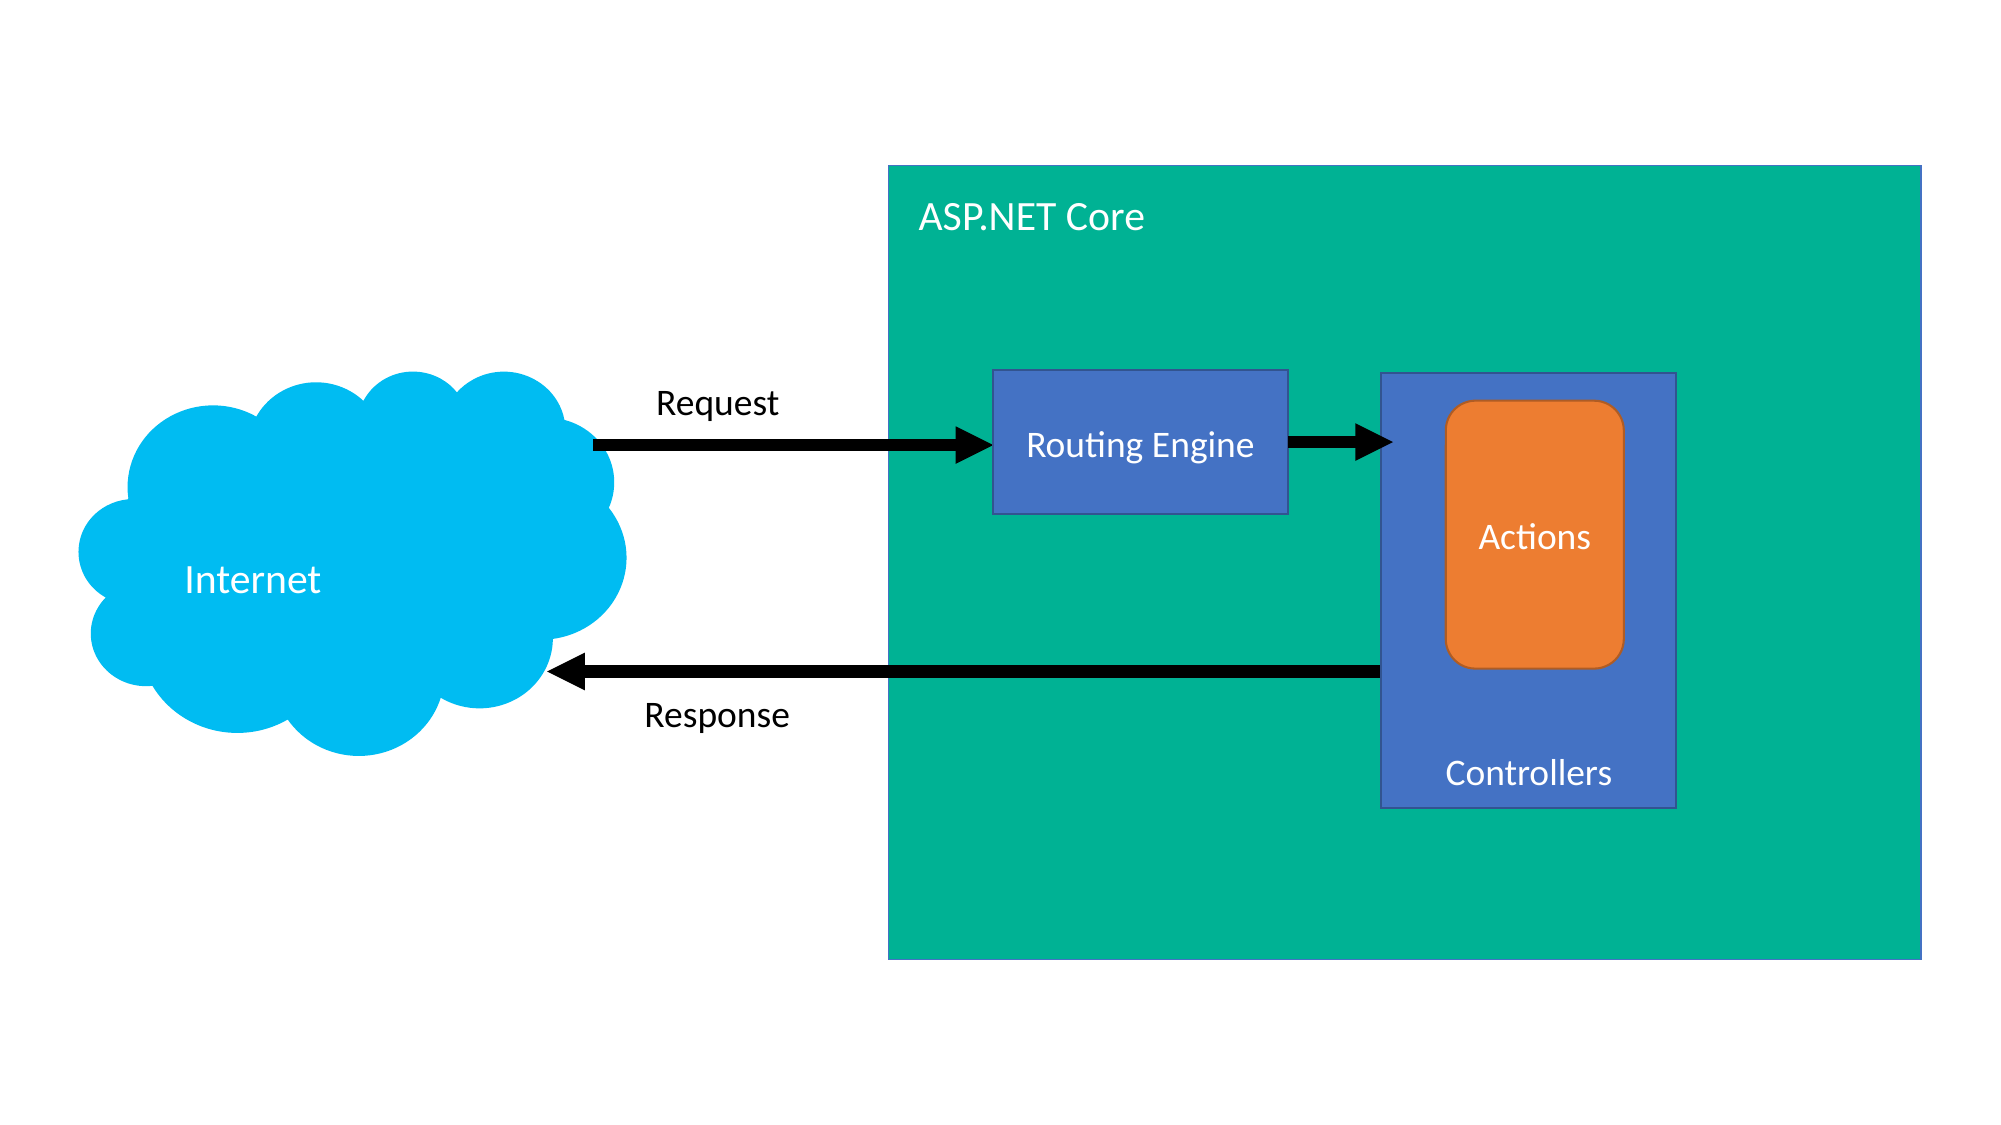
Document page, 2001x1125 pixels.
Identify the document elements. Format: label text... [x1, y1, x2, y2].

text_box ASP.NET Core [888, 165, 1922, 960]
text_box Internet [77, 371, 628, 757]
text_box Request [641, 370, 795, 431]
text_box Actions [1444, 399, 1625, 670]
text_box Response [629, 682, 806, 742]
text_box Routing Engine [992, 369, 1289, 515]
text_box Controllers [1380, 372, 1677, 809]
